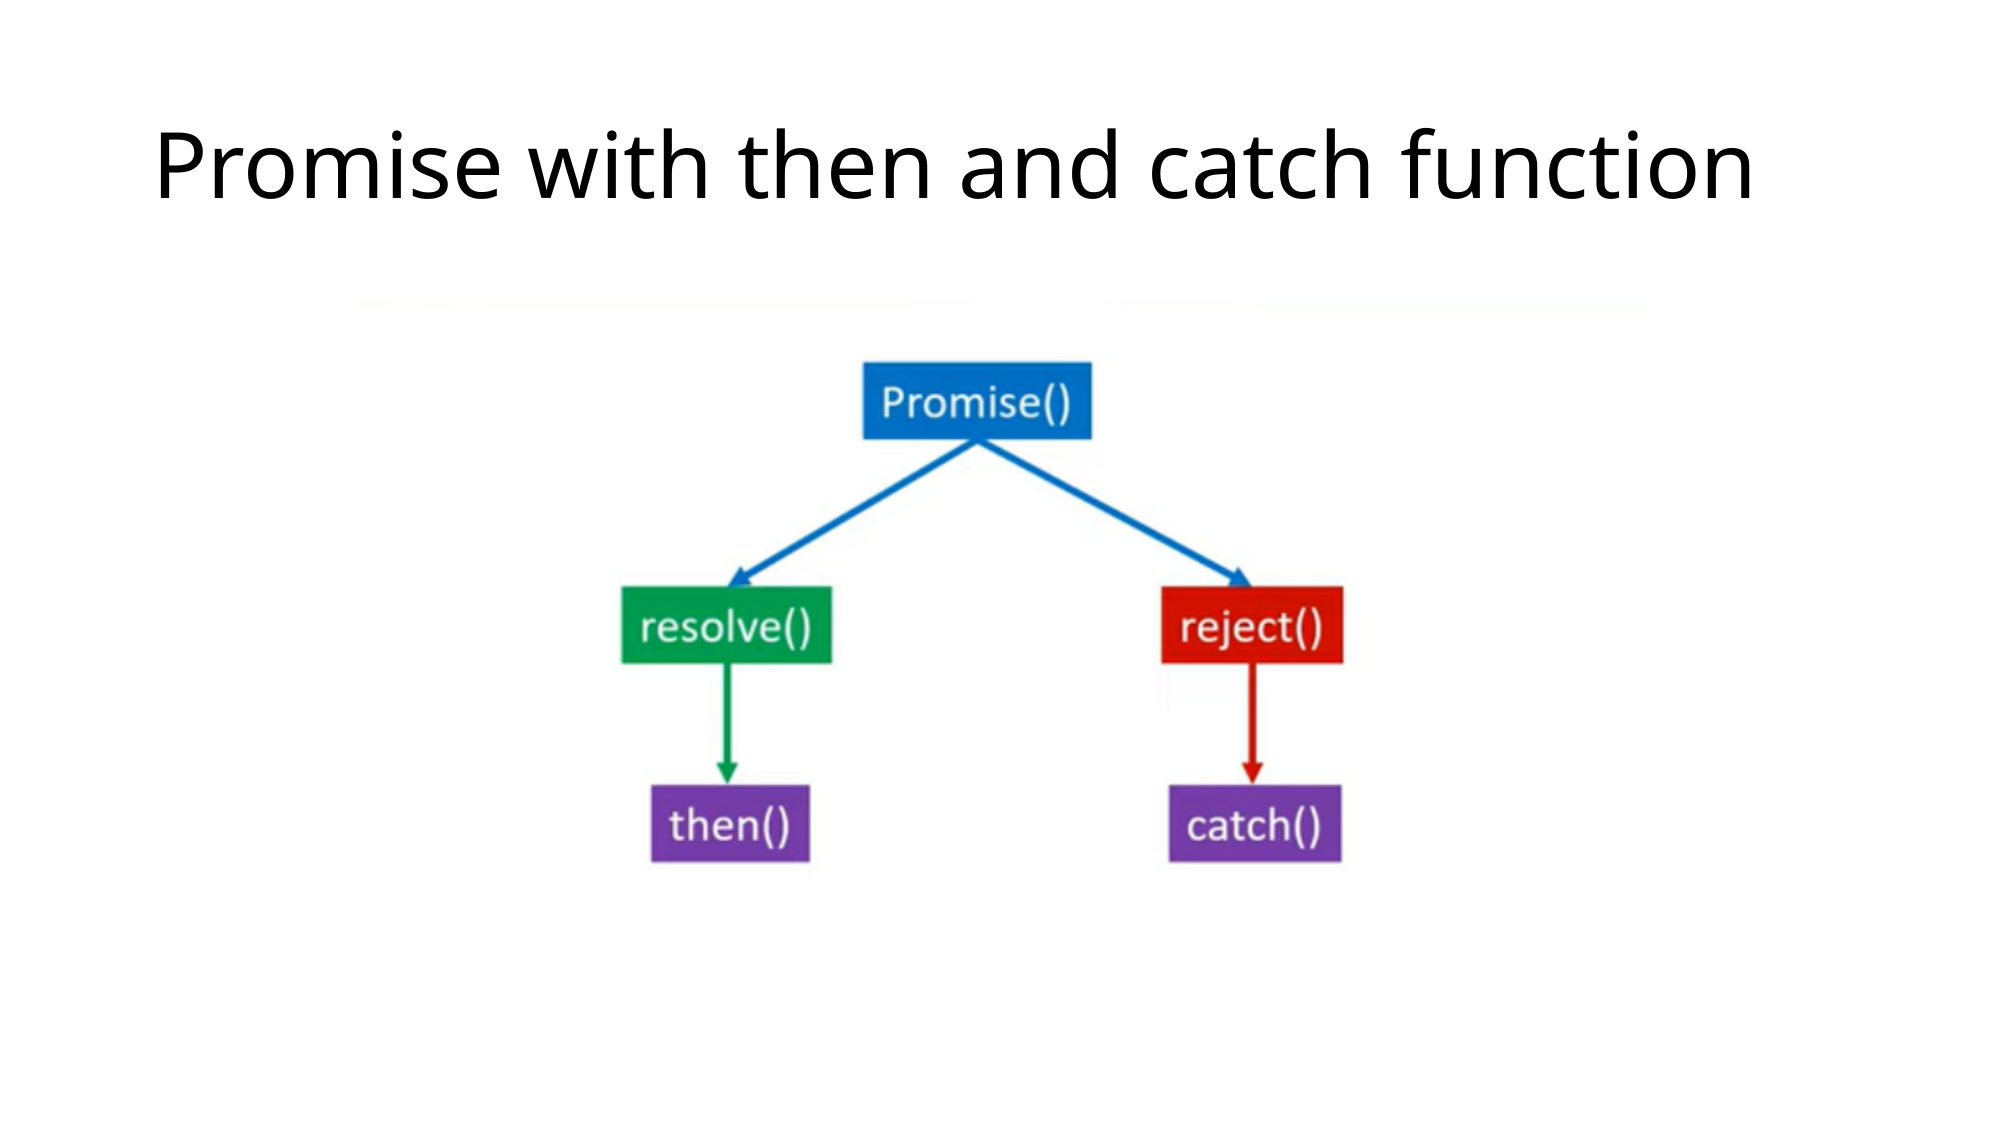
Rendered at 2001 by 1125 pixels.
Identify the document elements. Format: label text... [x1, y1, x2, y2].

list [348, 299, 1652, 1014]
title Promise with then and catch function [137, 59, 1863, 278]
